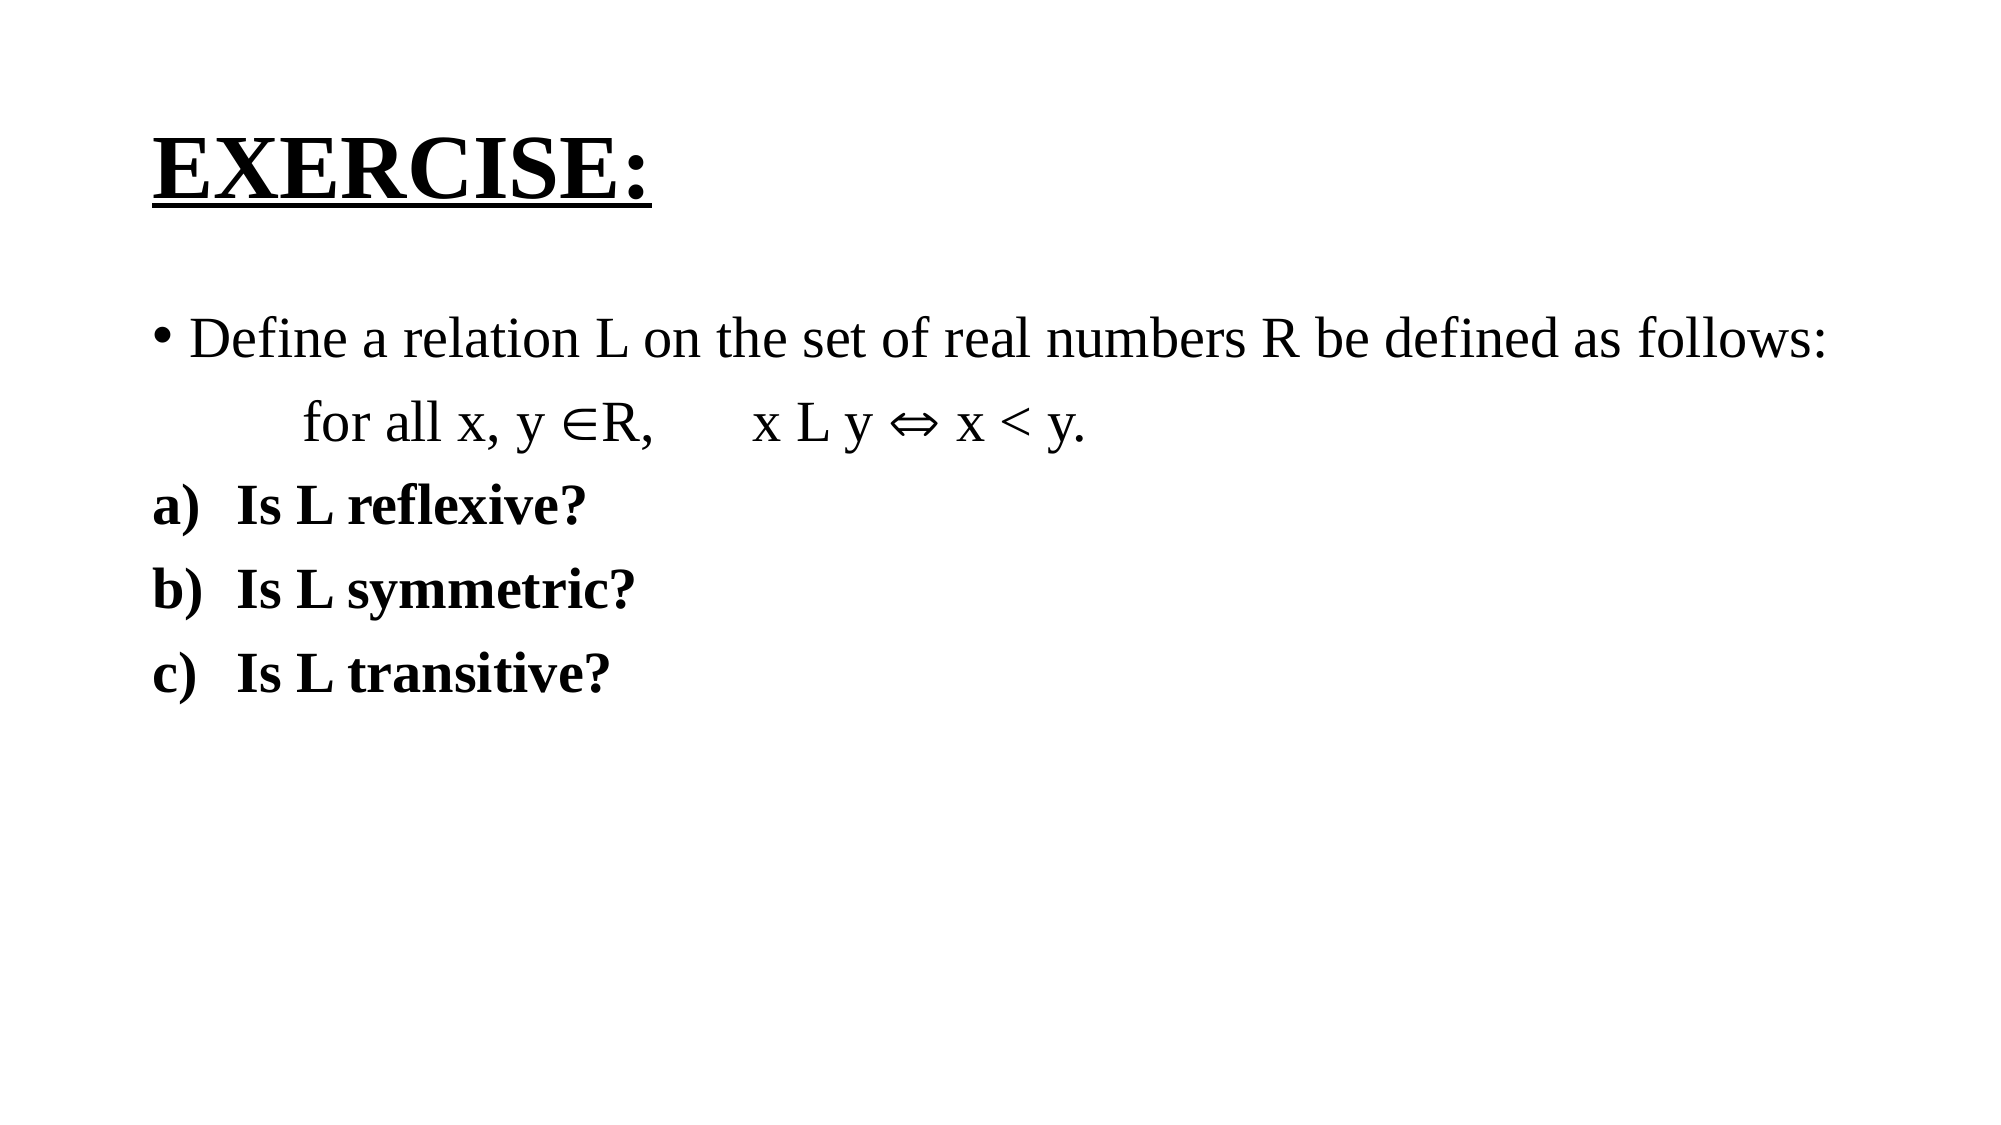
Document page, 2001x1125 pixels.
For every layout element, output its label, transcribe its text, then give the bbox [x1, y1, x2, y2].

list Define a relation L on the set of real numbers R be defined as follows: for all x, y ÎR, x L y Û x < y. Is L reflexive? Is L symmetric? Is L transitive? [137, 299, 1863, 1014]
title EXERCISE: [137, 59, 1863, 278]
